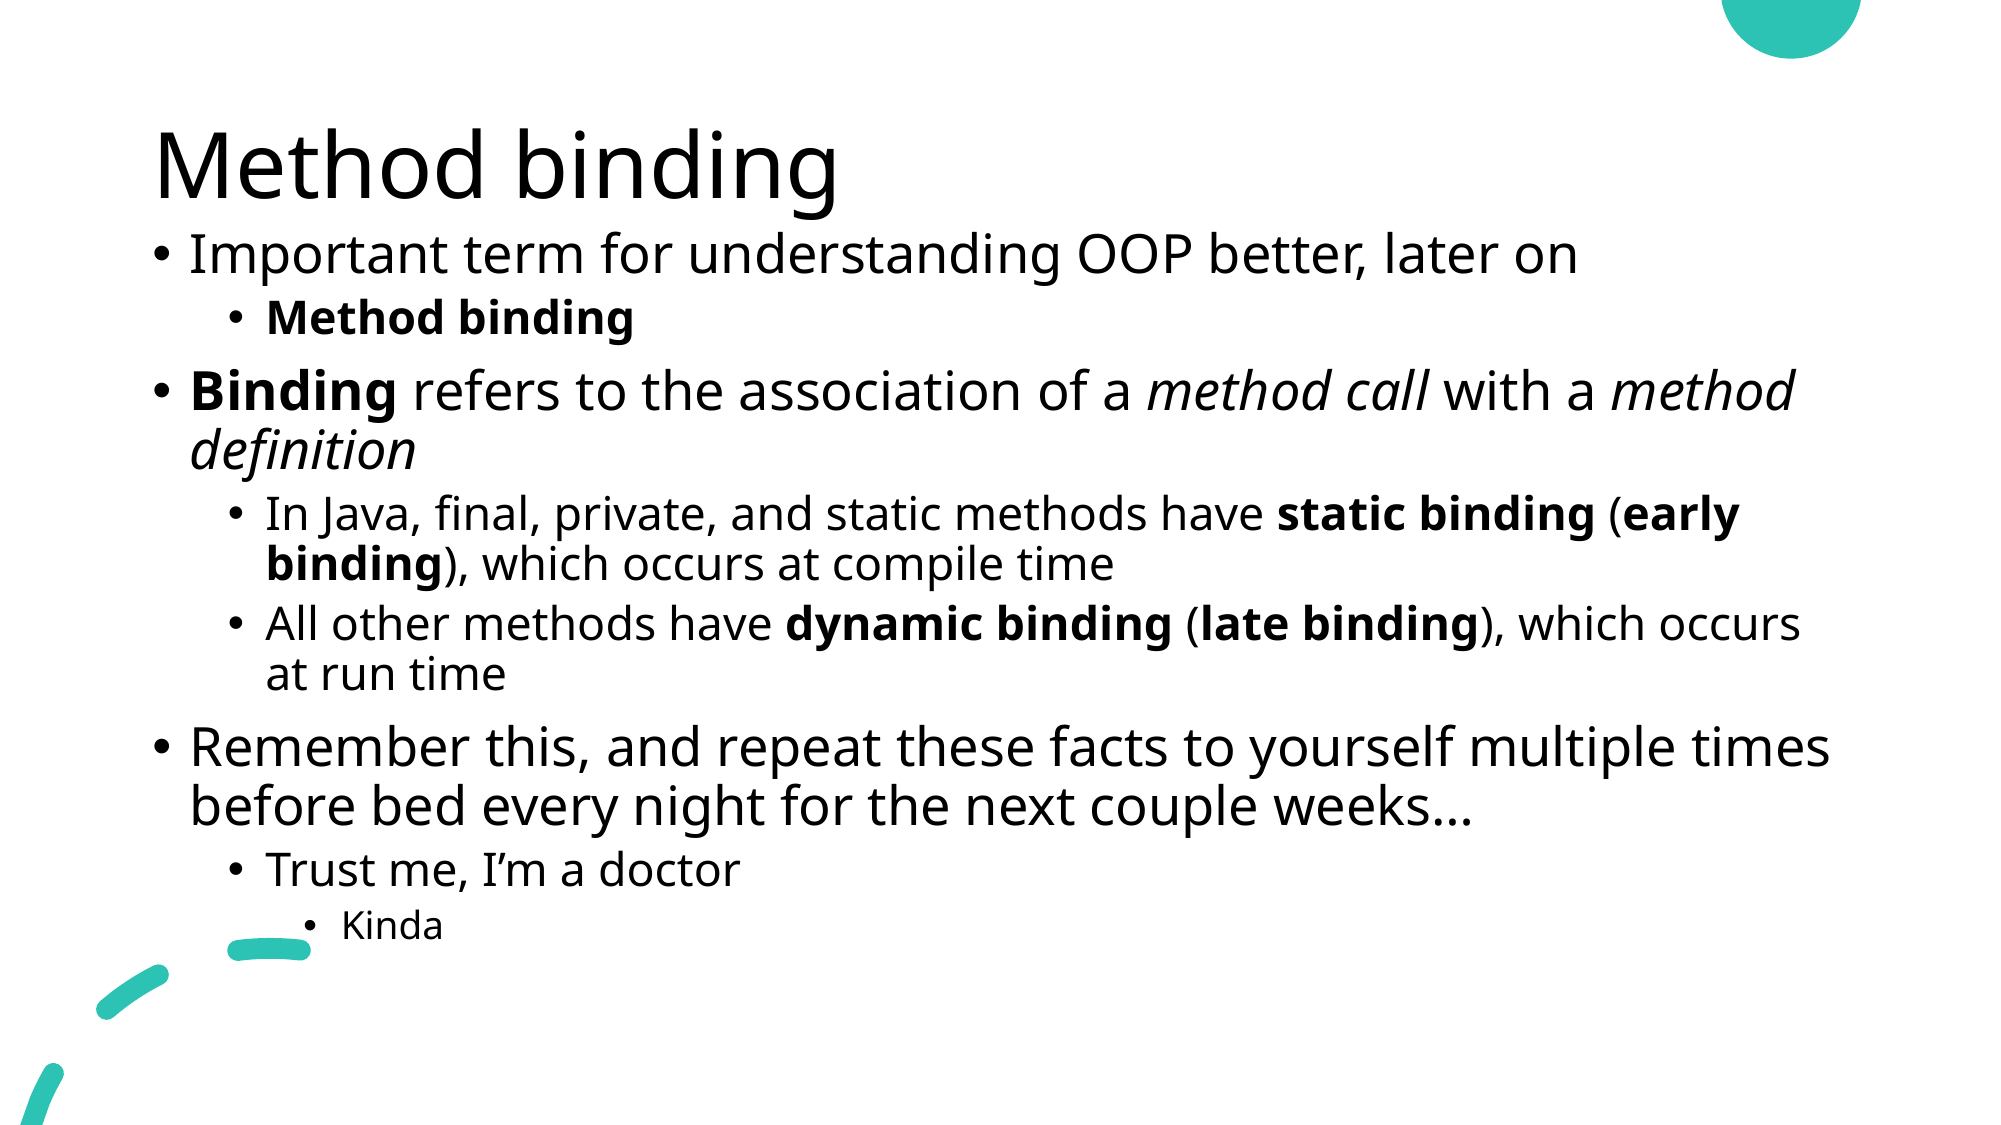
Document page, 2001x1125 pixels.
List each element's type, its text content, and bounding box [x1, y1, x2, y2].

list Important term for understanding OOP better, later on Method binding Binding refers to the association of a method call with a method definition In Java, final, private, and static methods have static binding (early binding), which occurs at compile time All other methods have dynamic binding (late binding), which occurs at run time Remember this, and repeat these facts to yourself multiple times before bed every night for the next couple weeks… Trust me, I’m a doctor Kinda [137, 219, 1863, 960]
title Method binding [137, 59, 1863, 219]
